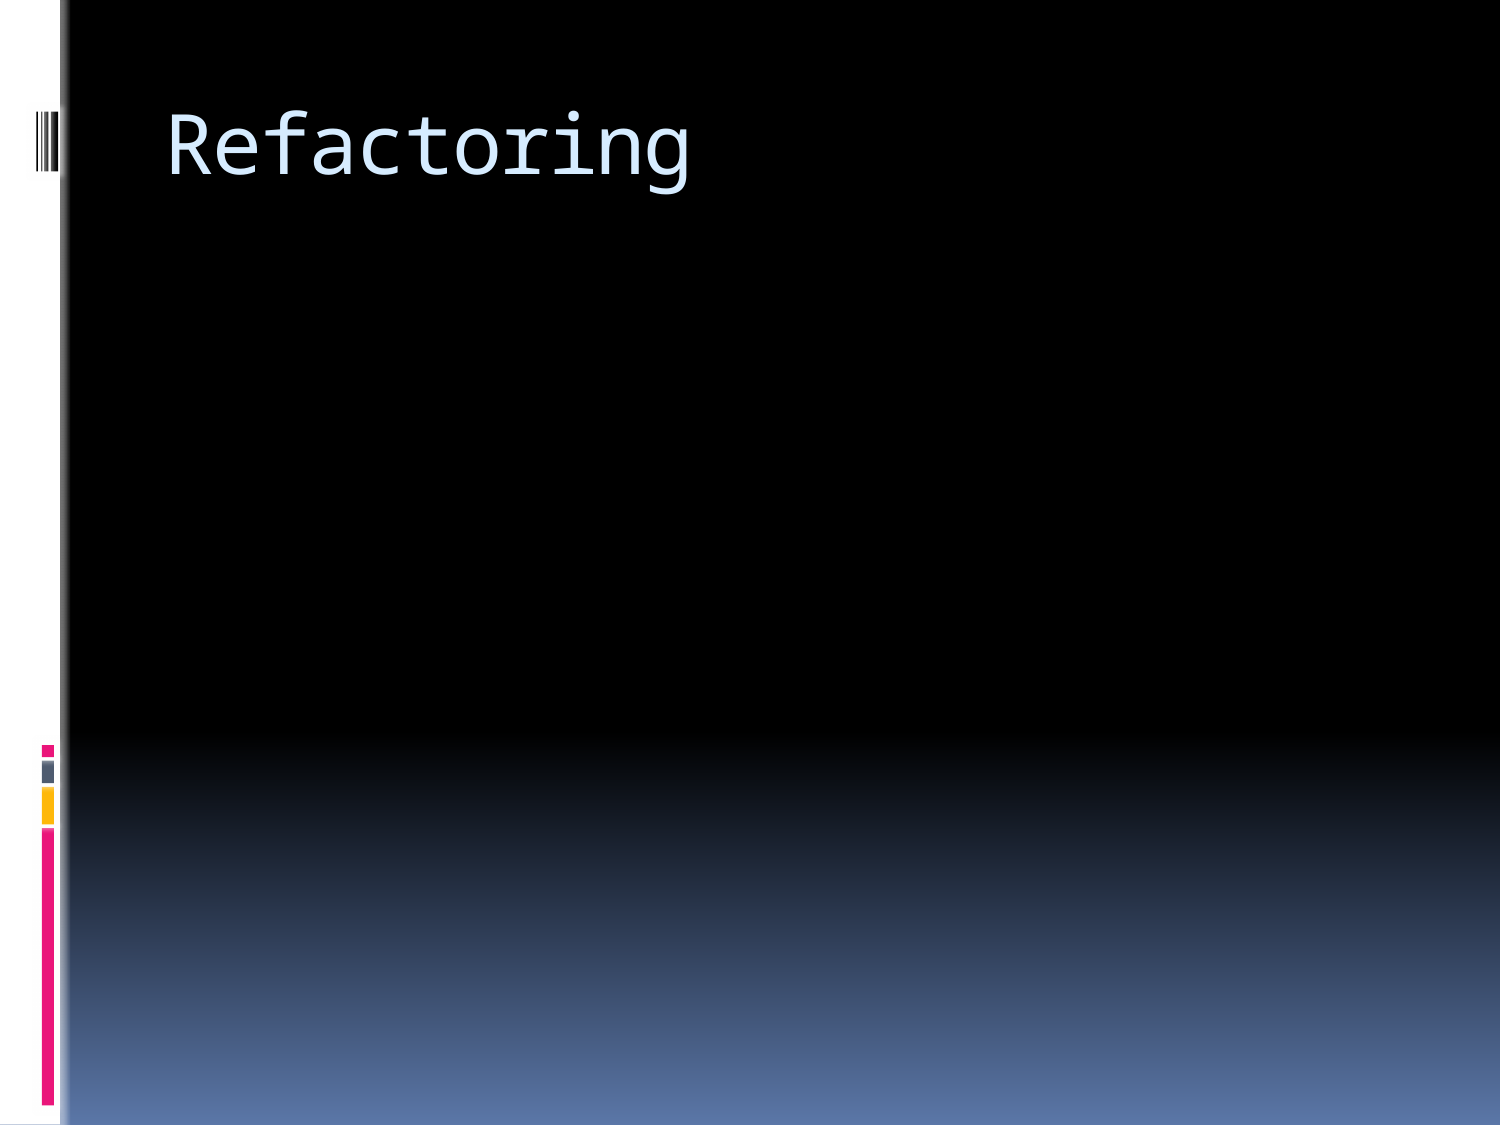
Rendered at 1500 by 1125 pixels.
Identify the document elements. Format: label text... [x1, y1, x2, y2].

title Refactoring [150, 83, 1425, 234]
